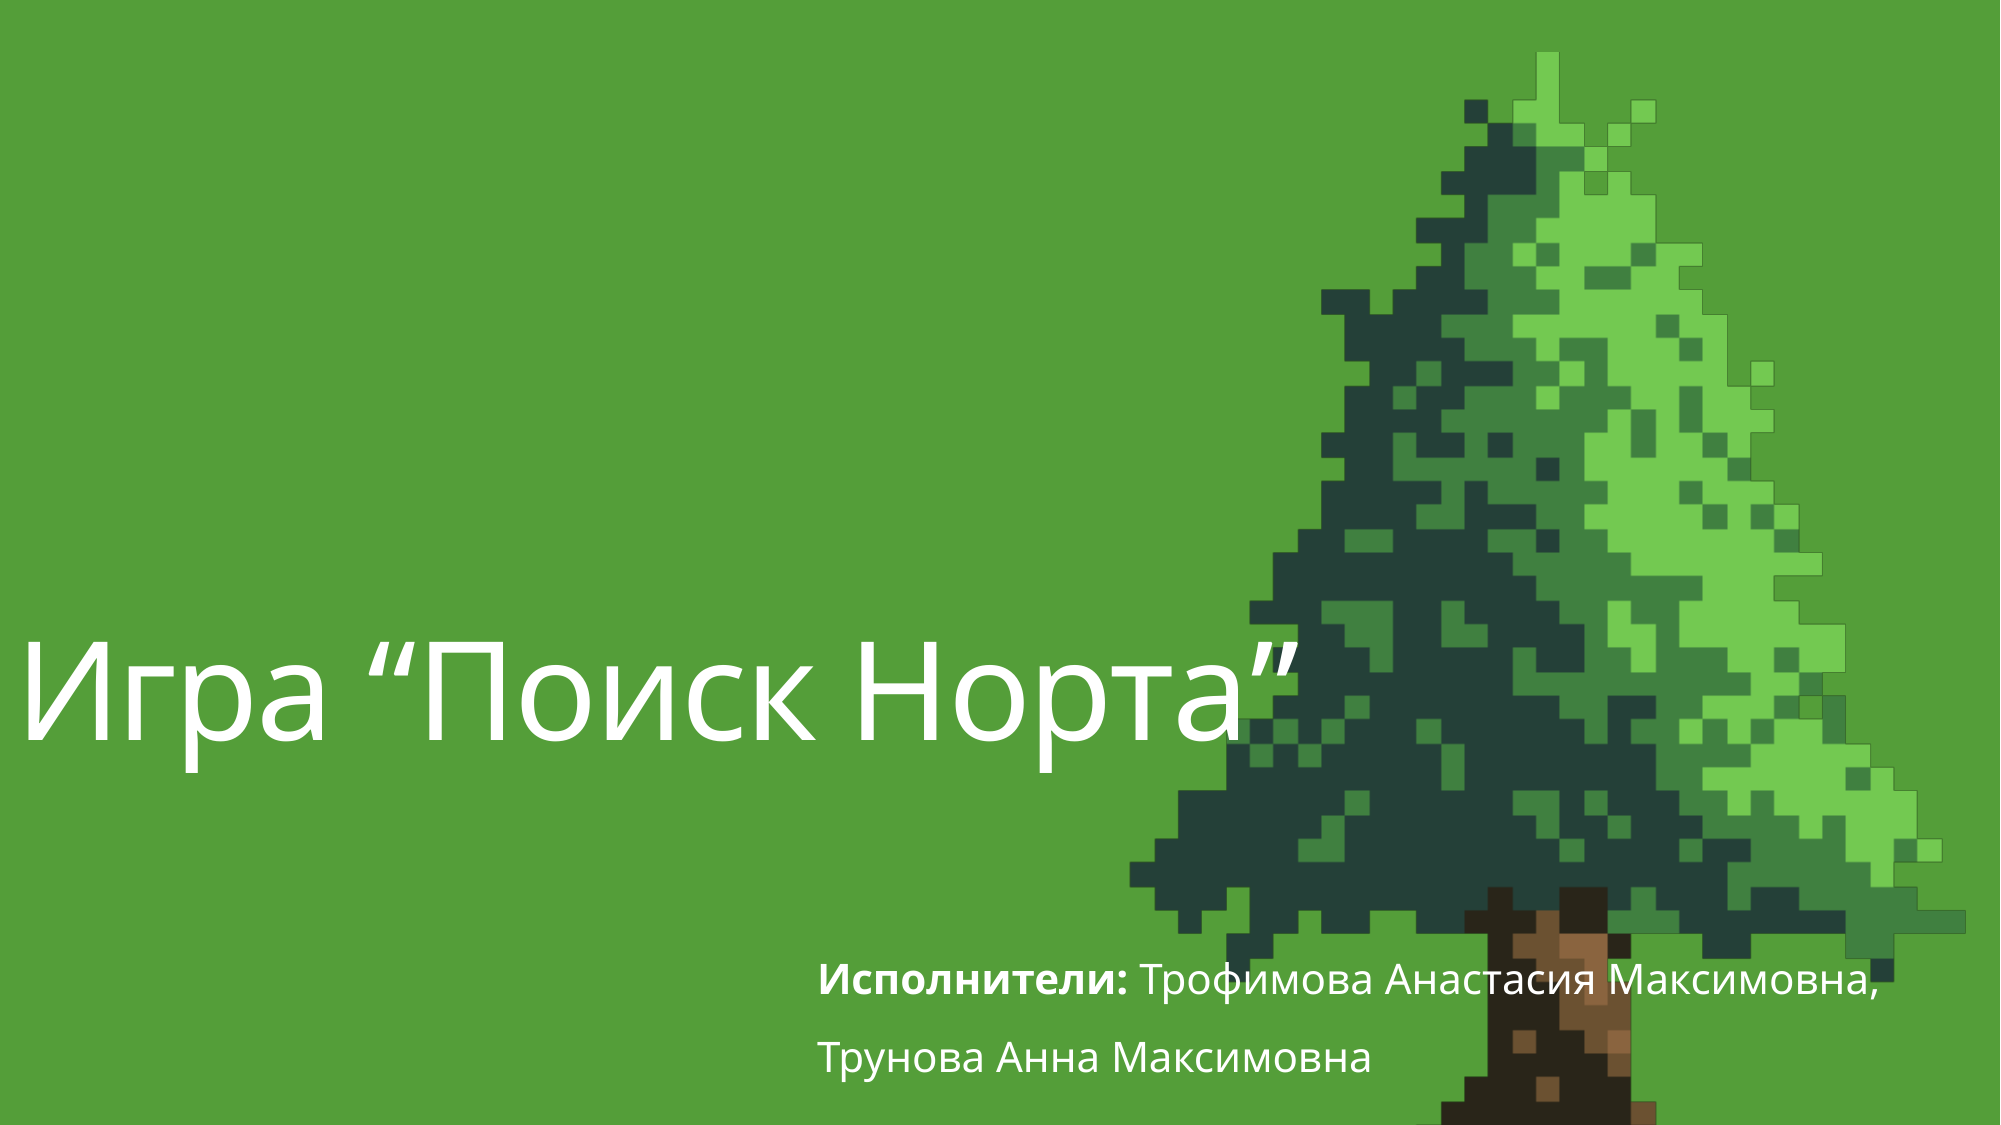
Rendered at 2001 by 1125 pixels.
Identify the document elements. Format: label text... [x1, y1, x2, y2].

subtitle Исполнители: Трофимова Анастасия Максимовна, Трунова Анна Максимовна [802, 935, 963, 1091]
title Игра “Поиск Норта” [0, 0, 2000, 775]
picture [963, 51, 2000, 1125]
